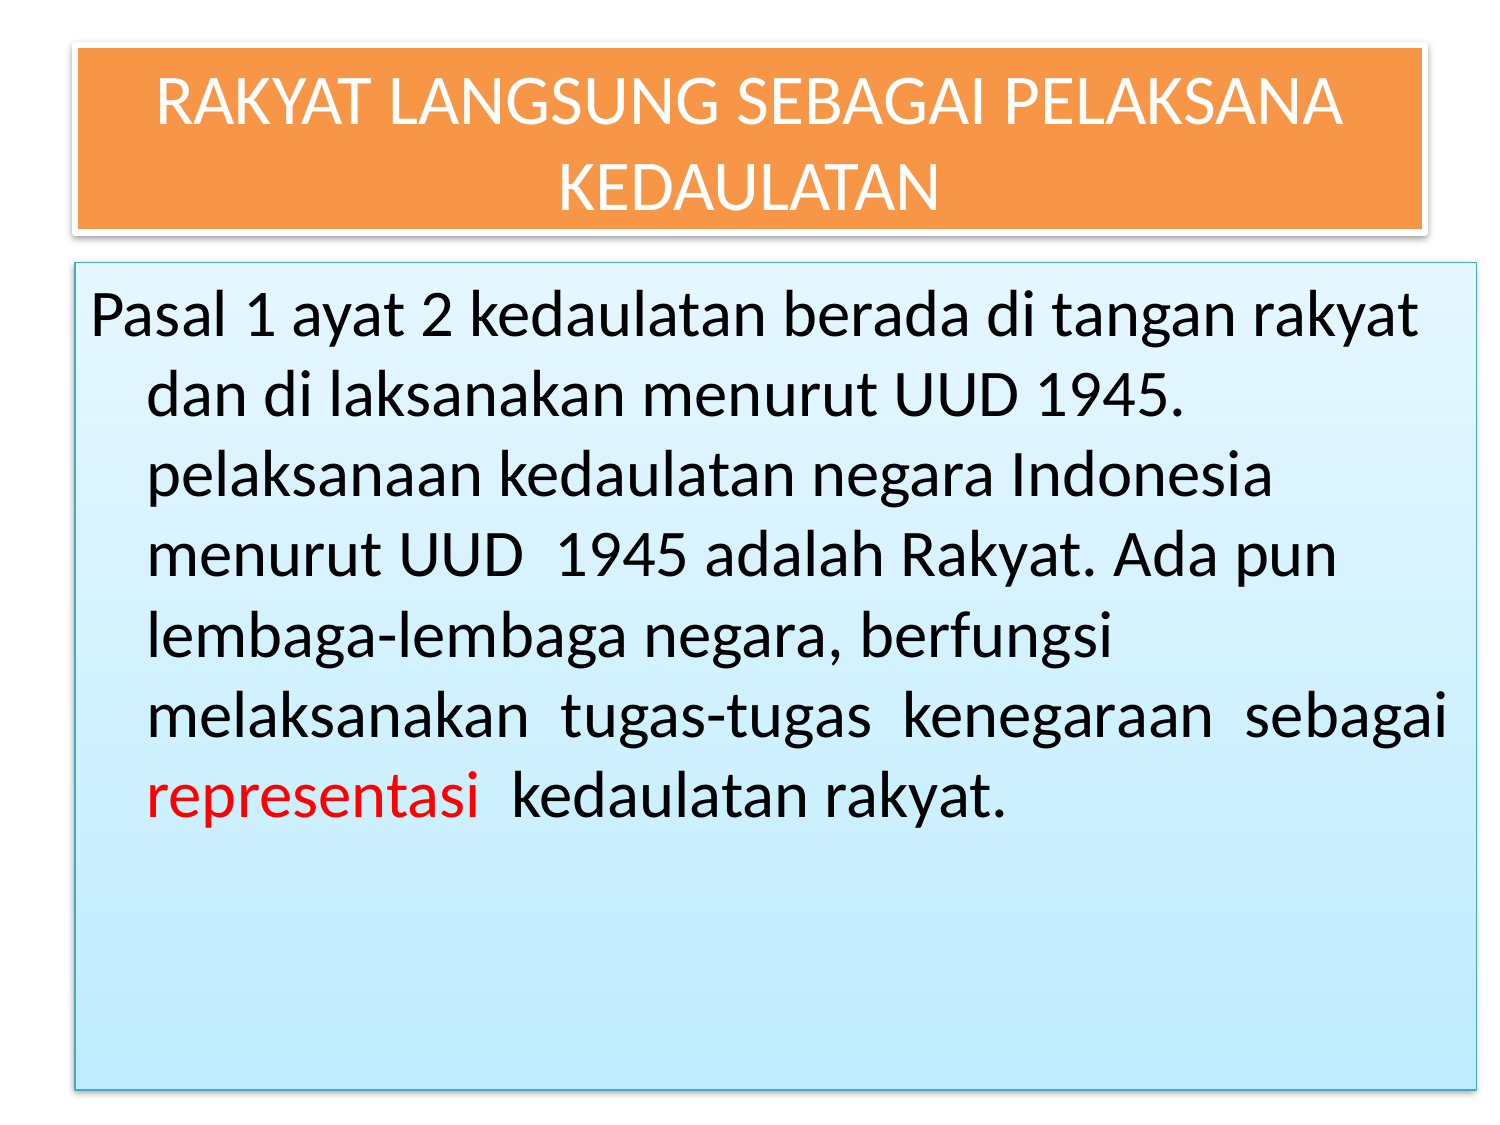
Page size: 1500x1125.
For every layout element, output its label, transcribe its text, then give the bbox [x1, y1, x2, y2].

title RAKYAT LANGSUNG SEBAGAI PELAKSANA KEDAULATAN [72, 42, 1428, 236]
list Pasal 1 ayat 2 kedaulatan berada di tangan rakyat dan di laksanakan menurut UUD 1945. pelaksanaan kedaulatan negara Indonesia menurut UUD 1945 adalah Rakyat. Ada pun lembaga-lembaga negara, berfungsi melaksanakan tugas-tugas kenegaraan sebagai representasi kedaulatan rakyat. [74, 262, 1477, 1091]
